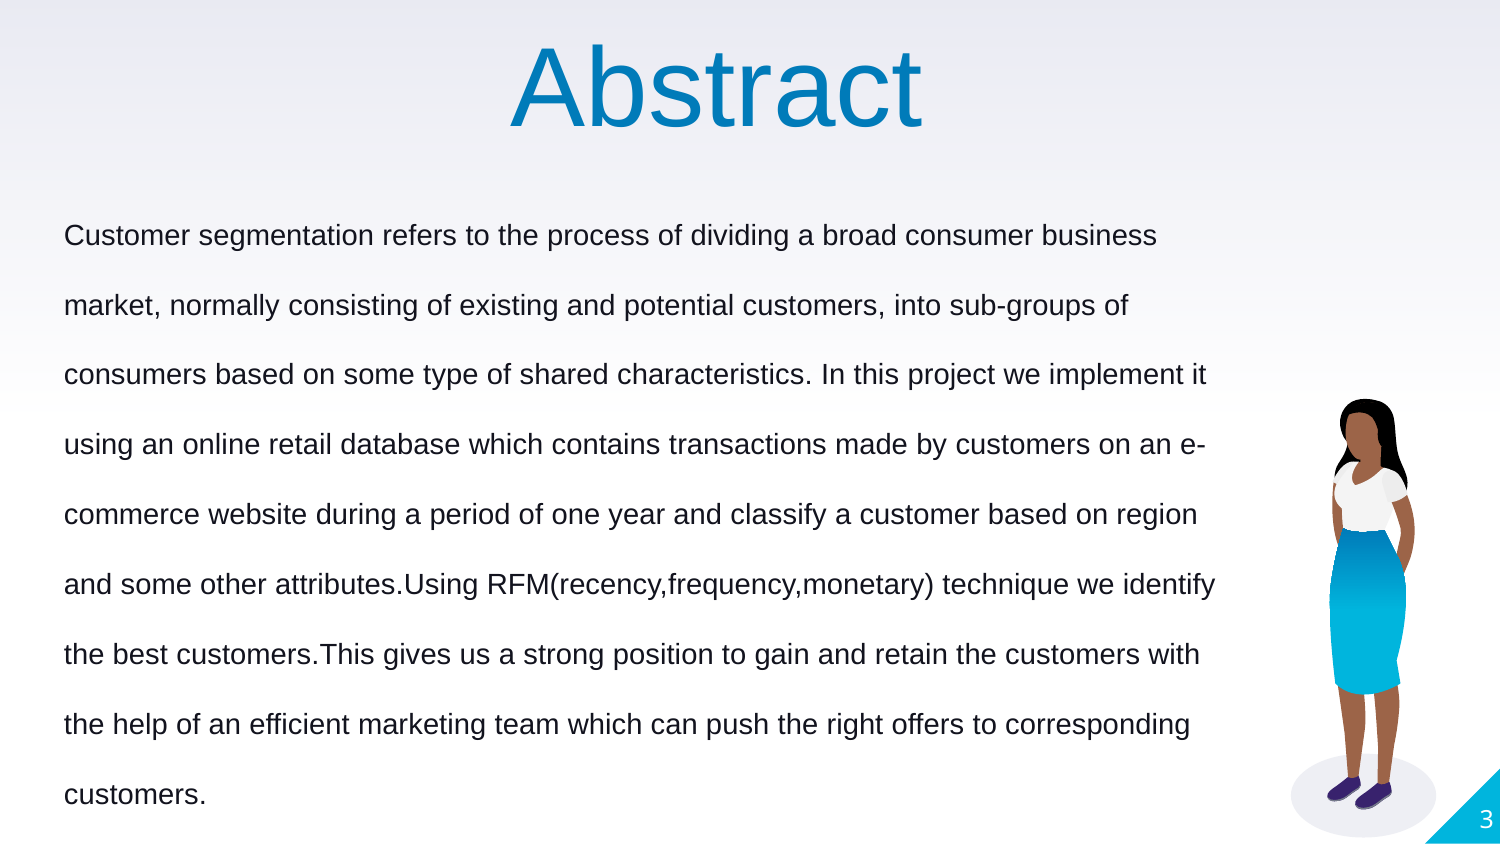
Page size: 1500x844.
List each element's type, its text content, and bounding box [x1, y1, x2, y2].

title Abstract [0, 40, 1467, 168]
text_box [1290, 398, 1437, 838]
subtitle Customer segmentation refers to the process of dividing a broad consumer business market, normally consisting of existing and potential customers, into sub-groups of consumers based on some type of shared characteristics. In this project we implement it using an online retail database which contains transactions made by customers on an e-commerce website during a period of one year and classify a customer based on region and some other attributes.Using RFM(recency,frequency,monetary) technique we identify the best customers.This gives us a strong position to gain and retain the customers with the help of an efficient marketing team which can push the right offers to corresponding customers. [63, 180, 1248, 829]
slide_number 3 [1440, 760, 1494, 838]
